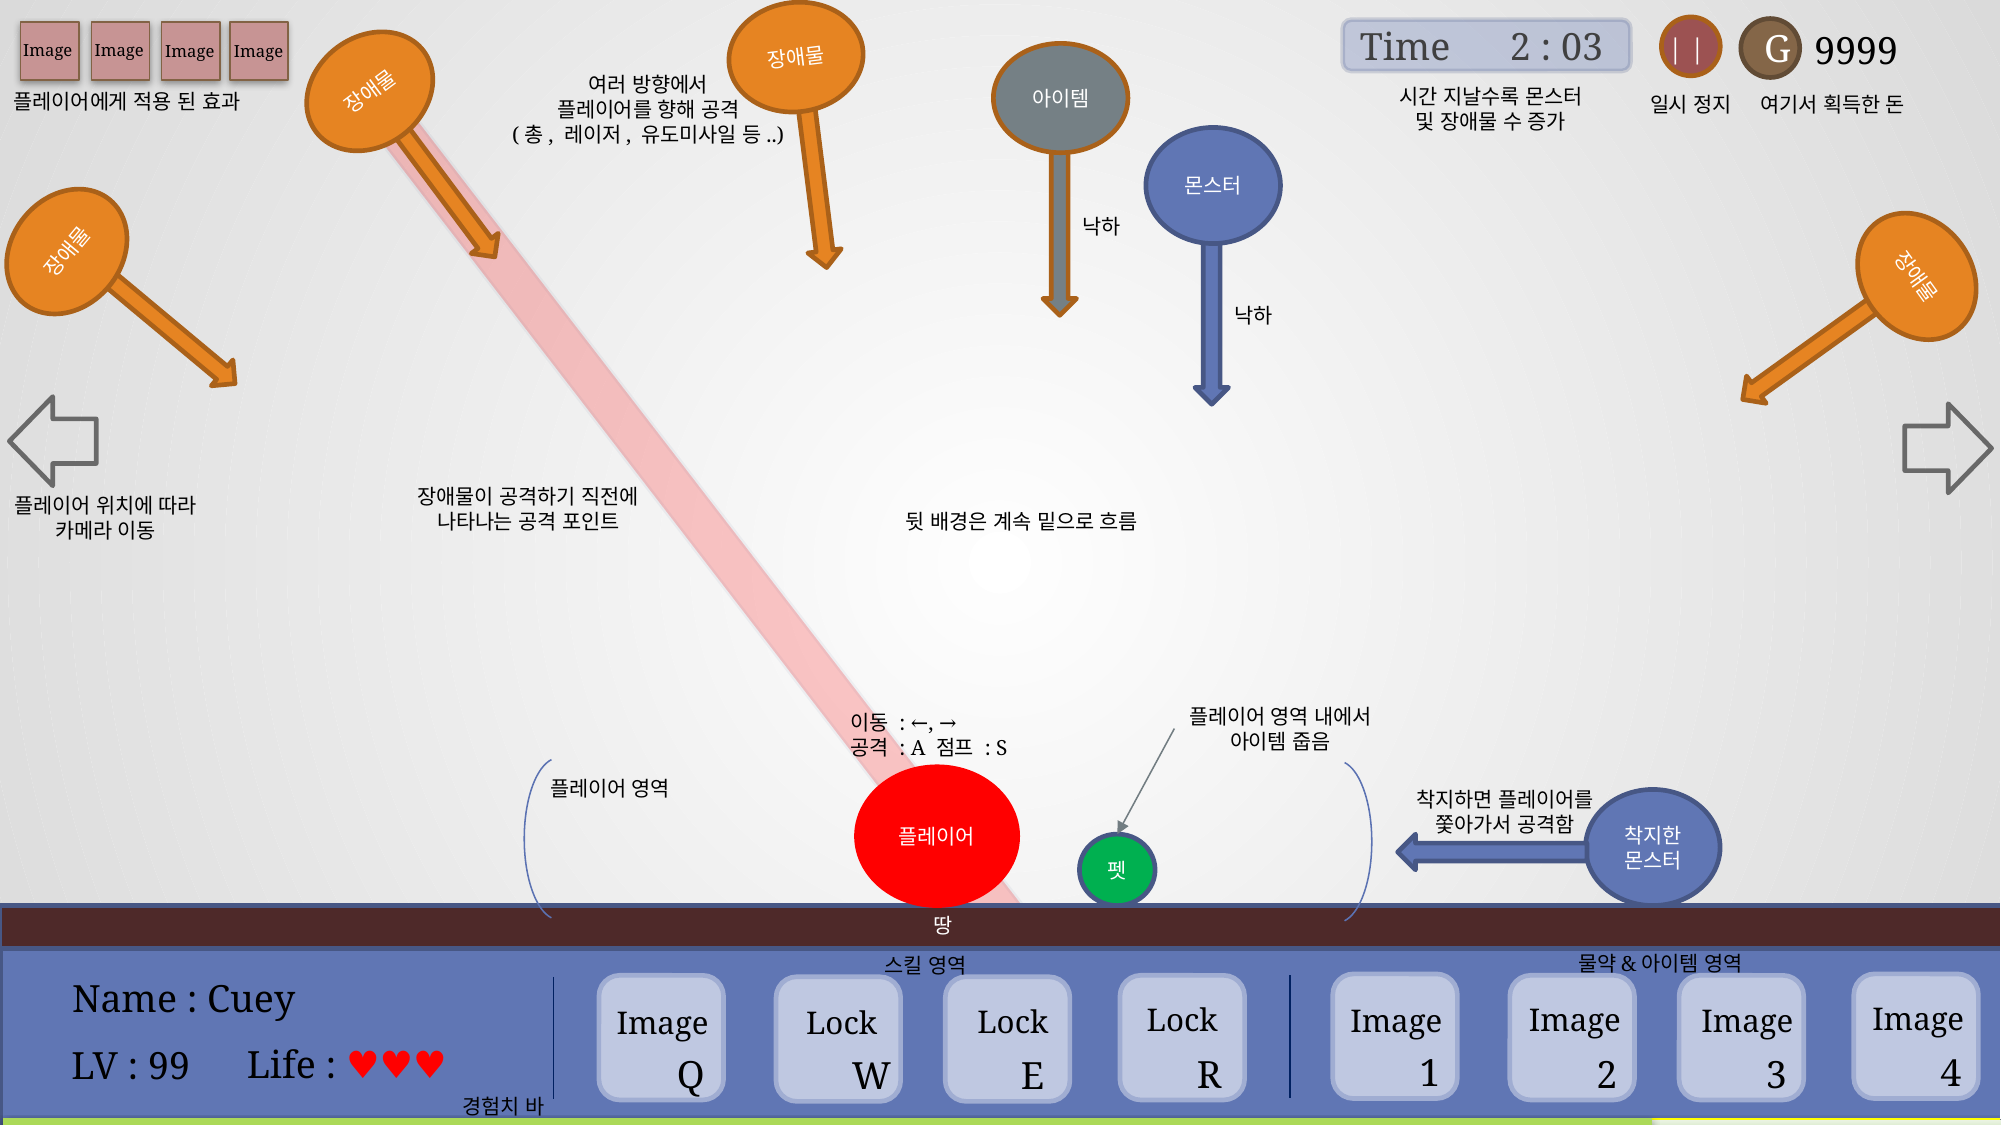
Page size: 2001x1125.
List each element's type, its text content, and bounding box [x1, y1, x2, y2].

text_box 장애물 [726, 0, 866, 115]
text_box [1117, 972, 1247, 1103]
text_box 여러 방향에서 플레이어를 향해 공격 (총, 레이저, 유도미사일 등..) [497, 64, 799, 154]
text_box 시간 지날수록 몬스터 및 장애물 수 증가 [1384, 76, 1597, 142]
text_box [1337, 761, 1373, 922]
text_box 플레이어 위치에 따라 카메라 이동 [0, 485, 212, 551]
text_box 땅 [918, 905, 968, 946]
text_box [384, 121, 869, 735]
text_box [20, 68, 80, 80]
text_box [1116, 728, 1164, 835]
text_box [1802, 1046, 1807, 1093]
text_box Image [1335, 994, 1458, 1047]
text_box 9999 [1799, 19, 1914, 80]
text_box [799, 111, 844, 270]
text_box [560, 1118, 1652, 1125]
text_box [1040, 155, 1079, 318]
text_box 플레이어에게 적용 된 효과 [0, 80, 256, 121]
text_box [523, 778, 559, 919]
text_box 3 [1750, 1046, 1802, 1104]
text_box 장애물 [1855, 210, 1979, 343]
text_box [1670, 71, 1711, 79]
text_box Image [1857, 991, 1979, 1045]
text_box [1657, 1118, 2000, 1125]
text_box G [1738, 16, 1799, 80]
text_box W [837, 1044, 906, 1105]
text_box [1669, 14, 1713, 23]
text_box Image [1686, 993, 1809, 1046]
text_box LV : 99 [56, 1034, 206, 1095]
text_box 몬스터 [1143, 125, 1283, 246]
text_box Image [79, 32, 159, 68]
text_box 낙하 [1067, 205, 1136, 246]
text_box [1676, 973, 1806, 1103]
text_box 이동 : ←, → 공격 : A 점프 : S [835, 702, 1023, 767]
text_box 뒷 배경은 계속 밑으로 흐름 [891, 501, 1153, 542]
text_box [1192, 245, 1231, 407]
text_box [596, 972, 726, 1103]
text_box 장애물이 공격하기 직전에 나타나는 공격 포인트 [403, 476, 654, 541]
text_box 낙하 [1219, 294, 1288, 335]
text_box 경험치 바 [447, 1086, 560, 1125]
text_box | | [1653, 23, 1720, 71]
text_box [20, 21, 80, 32]
text_box 착지하면 플레이어를 쫓아가서 공격함 [1401, 779, 1609, 845]
text_box [965, 903, 2000, 946]
text_box Image [601, 995, 724, 1048]
text_box [773, 974, 903, 1104]
text_box [6, 394, 99, 485]
text_box 아이템 [991, 41, 1131, 156]
text_box Life : ♥♥♥ [232, 1033, 462, 1094]
text_box 장애물 [4, 186, 130, 317]
text_box [541, 758, 553, 767]
text_box [3, 1118, 447, 1125]
text_box [108, 274, 238, 389]
text_box 플레이어 영역 [535, 767, 685, 808]
text_box [0, 903, 918, 946]
text_box Image [219, 33, 299, 69]
text_box Image [150, 33, 219, 69]
text_box Image [8, 32, 79, 68]
text_box 2 [1581, 1046, 1633, 1104]
text_box [1851, 971, 1981, 1101]
text_box Q [662, 1048, 720, 1104]
text_box Time 2 : 03 [1340, 17, 1633, 74]
text_box [860, 767, 911, 787]
text_box [1740, 299, 1876, 406]
text_box [942, 974, 1073, 1104]
text_box 일시 정지 [1635, 84, 1745, 125]
text_box Lock [962, 994, 1064, 1047]
text_box [1902, 401, 1994, 496]
text_box [396, 130, 501, 260]
text_box 플레이어 영역 내에서 아이템 줍음 [1174, 696, 1387, 761]
text_box R [1182, 1043, 1237, 1104]
text_box 펫 [1077, 832, 1158, 908]
text_box 1 [1404, 1047, 1456, 1102]
text_box [161, 21, 221, 33]
text_box 플레이어 [854, 767, 1021, 906]
text_box Name : Cuey [57, 967, 310, 1027]
text_box 스킬 영역 [869, 945, 982, 985]
text_box [1507, 972, 1637, 1103]
text_box [91, 68, 150, 80]
text_box Image [1514, 993, 1636, 1046]
text_box 착지한몬스터 [1585, 787, 1723, 908]
text_box [229, 21, 289, 33]
text_box [229, 69, 289, 81]
text_box 장애물 [304, 29, 436, 154]
text_box [1330, 971, 1460, 1101]
text_box E [1006, 1047, 1059, 1105]
text_box Lock [1131, 993, 1233, 1046]
text_box [1395, 845, 1590, 873]
text_box [91, 21, 150, 32]
text_box 4 [1925, 1045, 1977, 1102]
text_box [970, 879, 1023, 903]
text_box 여기서 획득한 돈 [1745, 84, 1920, 125]
text_box Lock [791, 996, 893, 1049]
text_box 물약&아이템 영역 [1563, 943, 1758, 984]
text_box [0, 946, 2000, 1118]
text_box [161, 69, 221, 80]
